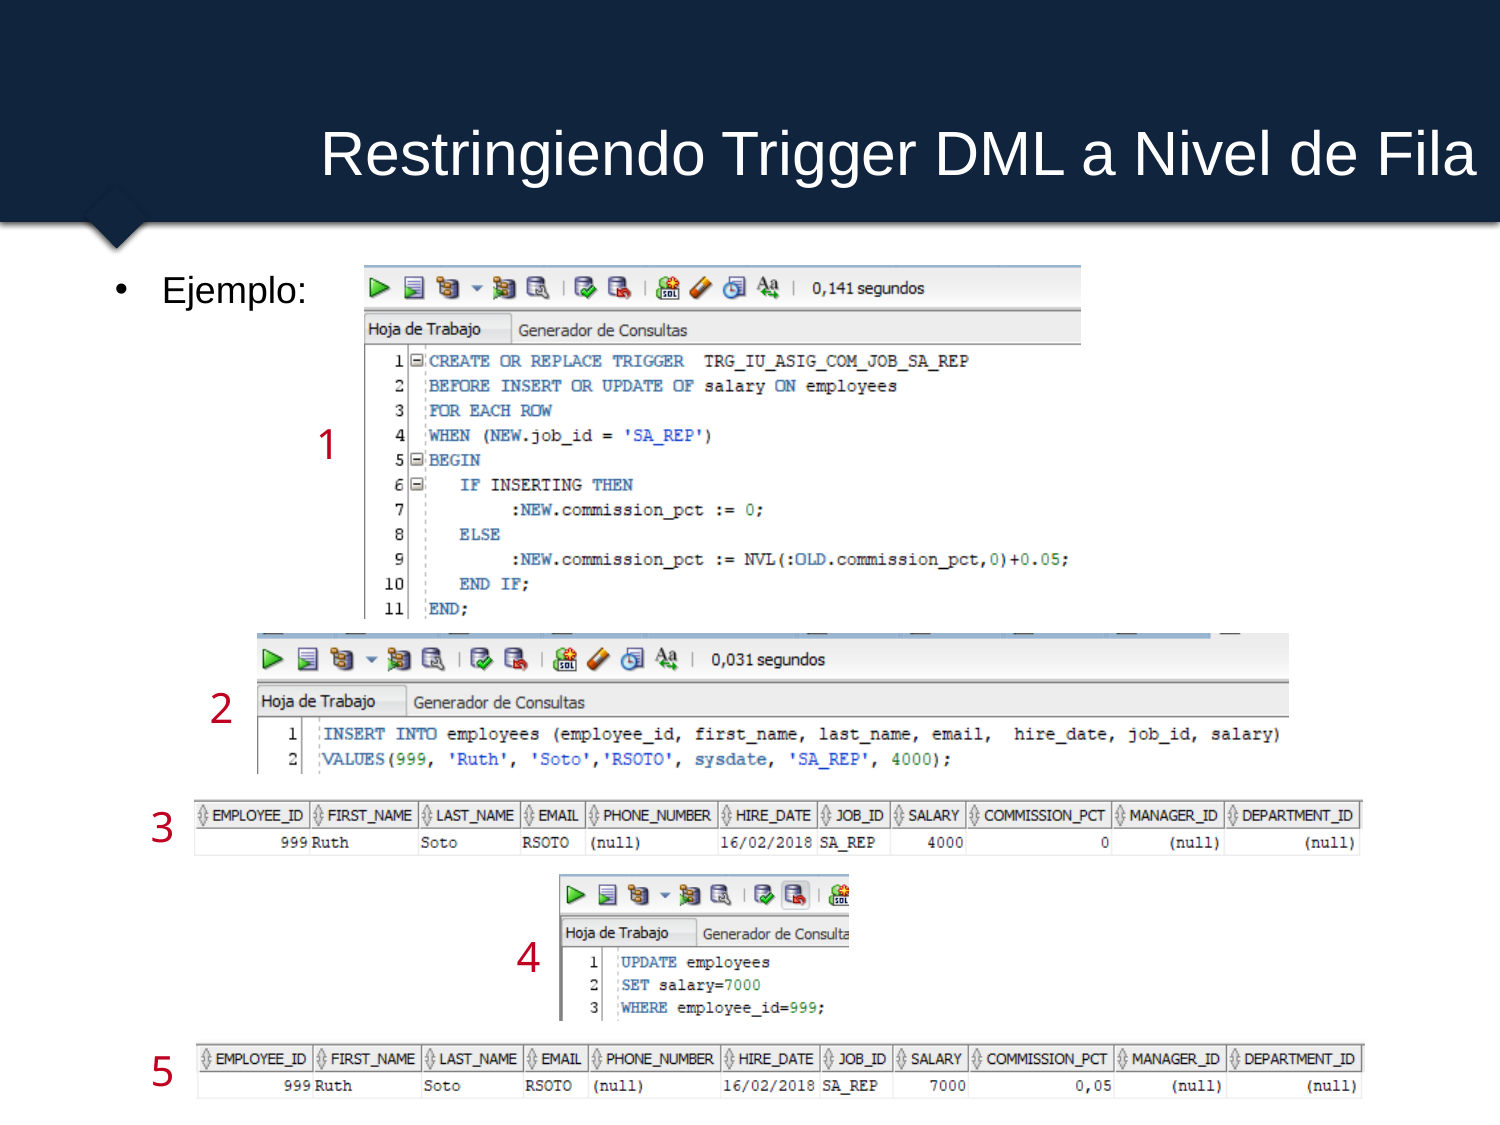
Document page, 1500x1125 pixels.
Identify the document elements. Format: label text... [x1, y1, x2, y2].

text_box 5 [135, 1046, 183, 1114]
picture [364, 265, 1081, 619]
text_box 2 [194, 684, 242, 752]
picture [257, 633, 1290, 774]
title Restringiendo Trigger DML a Nivel de Fila [53, 31, 1494, 271]
text_box 3 [135, 802, 183, 870]
text_box 4 [501, 932, 550, 1000]
picture [195, 1039, 1365, 1104]
picture [194, 798, 1364, 856]
picture [559, 874, 849, 1021]
text_box Ejemplo: [100, 267, 1424, 646]
text_box 1 [301, 420, 349, 488]
